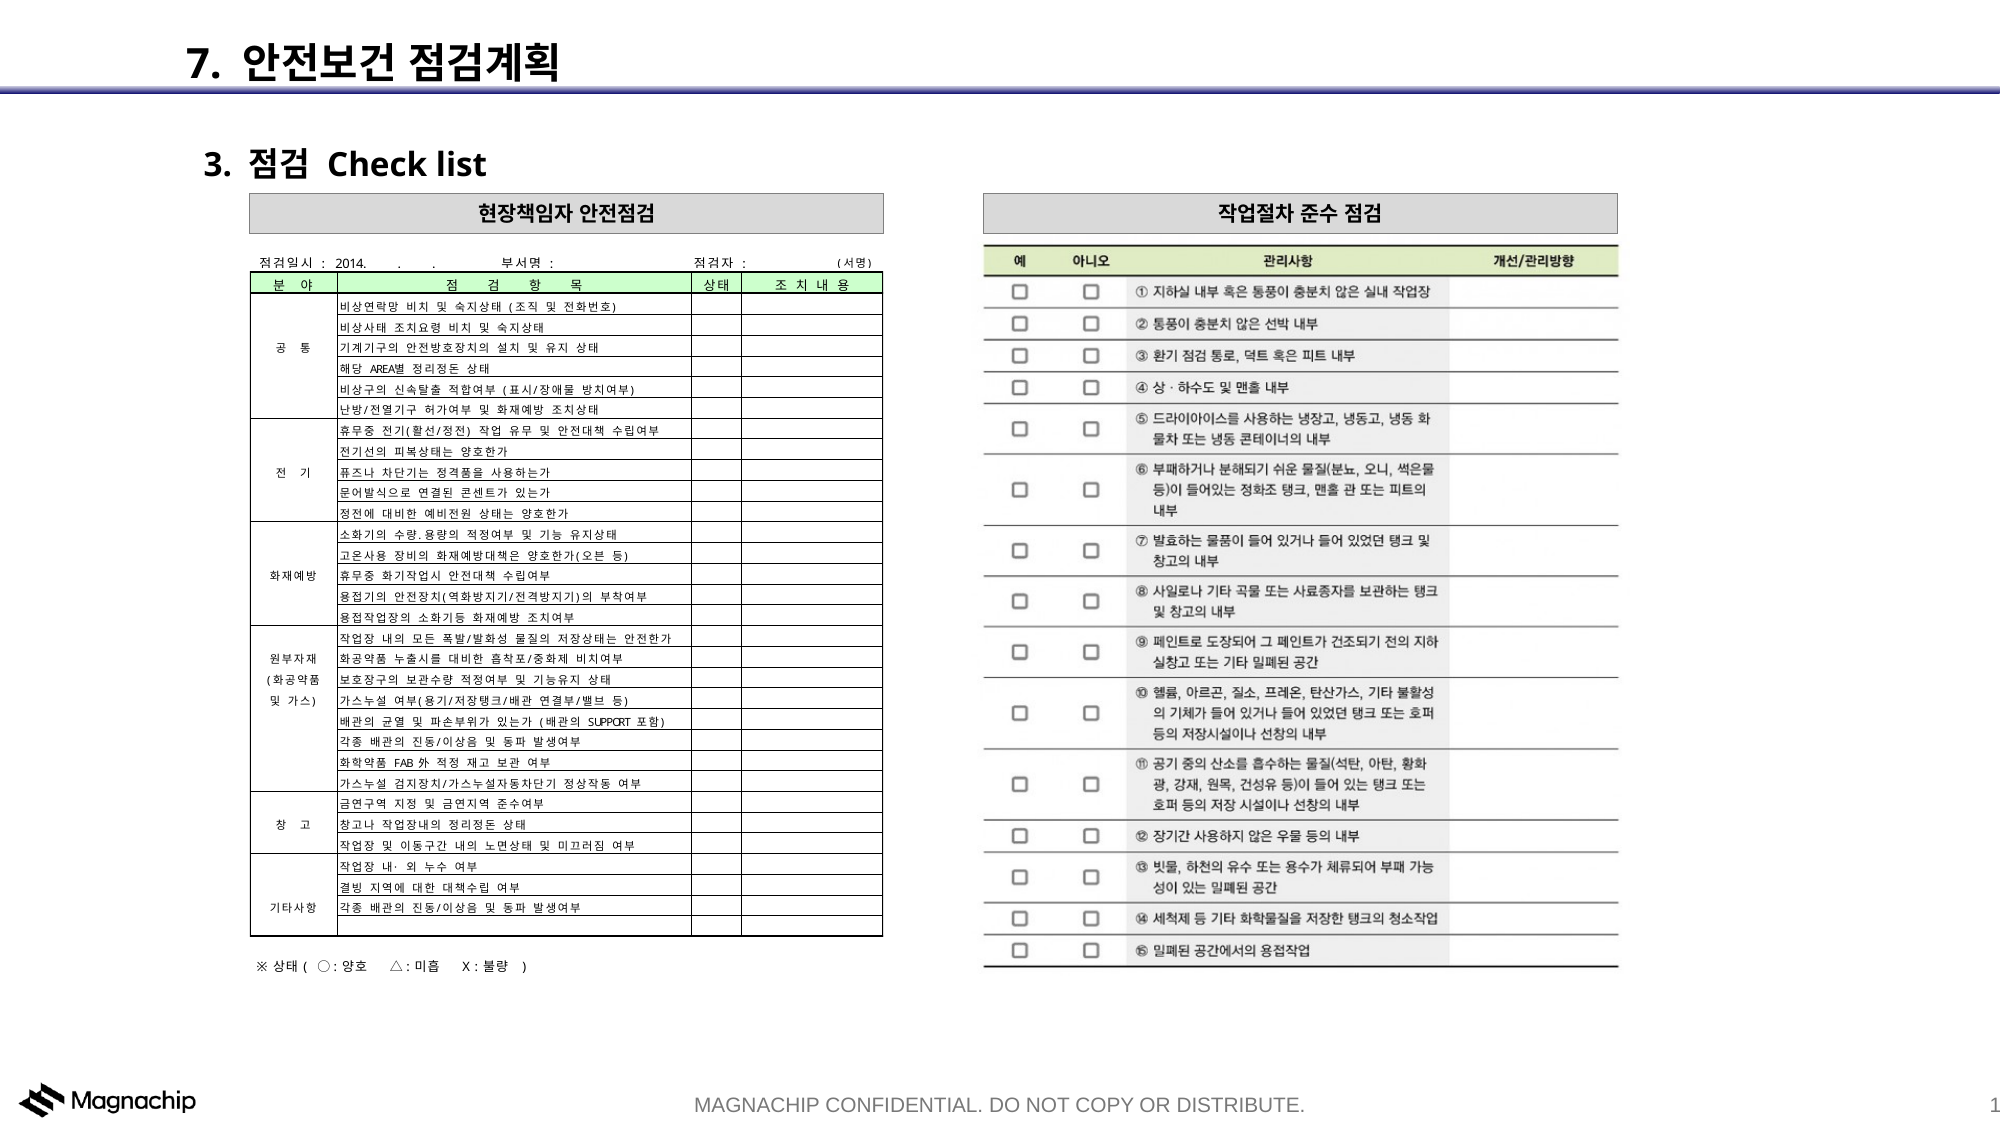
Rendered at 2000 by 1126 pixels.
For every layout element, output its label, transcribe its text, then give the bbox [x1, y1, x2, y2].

picture [17, 1081, 196, 1118]
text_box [971, 193, 1630, 976]
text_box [249, 193, 885, 976]
text_box 3. 점검 Check list [188, 116, 758, 191]
text_box 7. 안전보건 점검계획 [171, 4, 578, 94]
